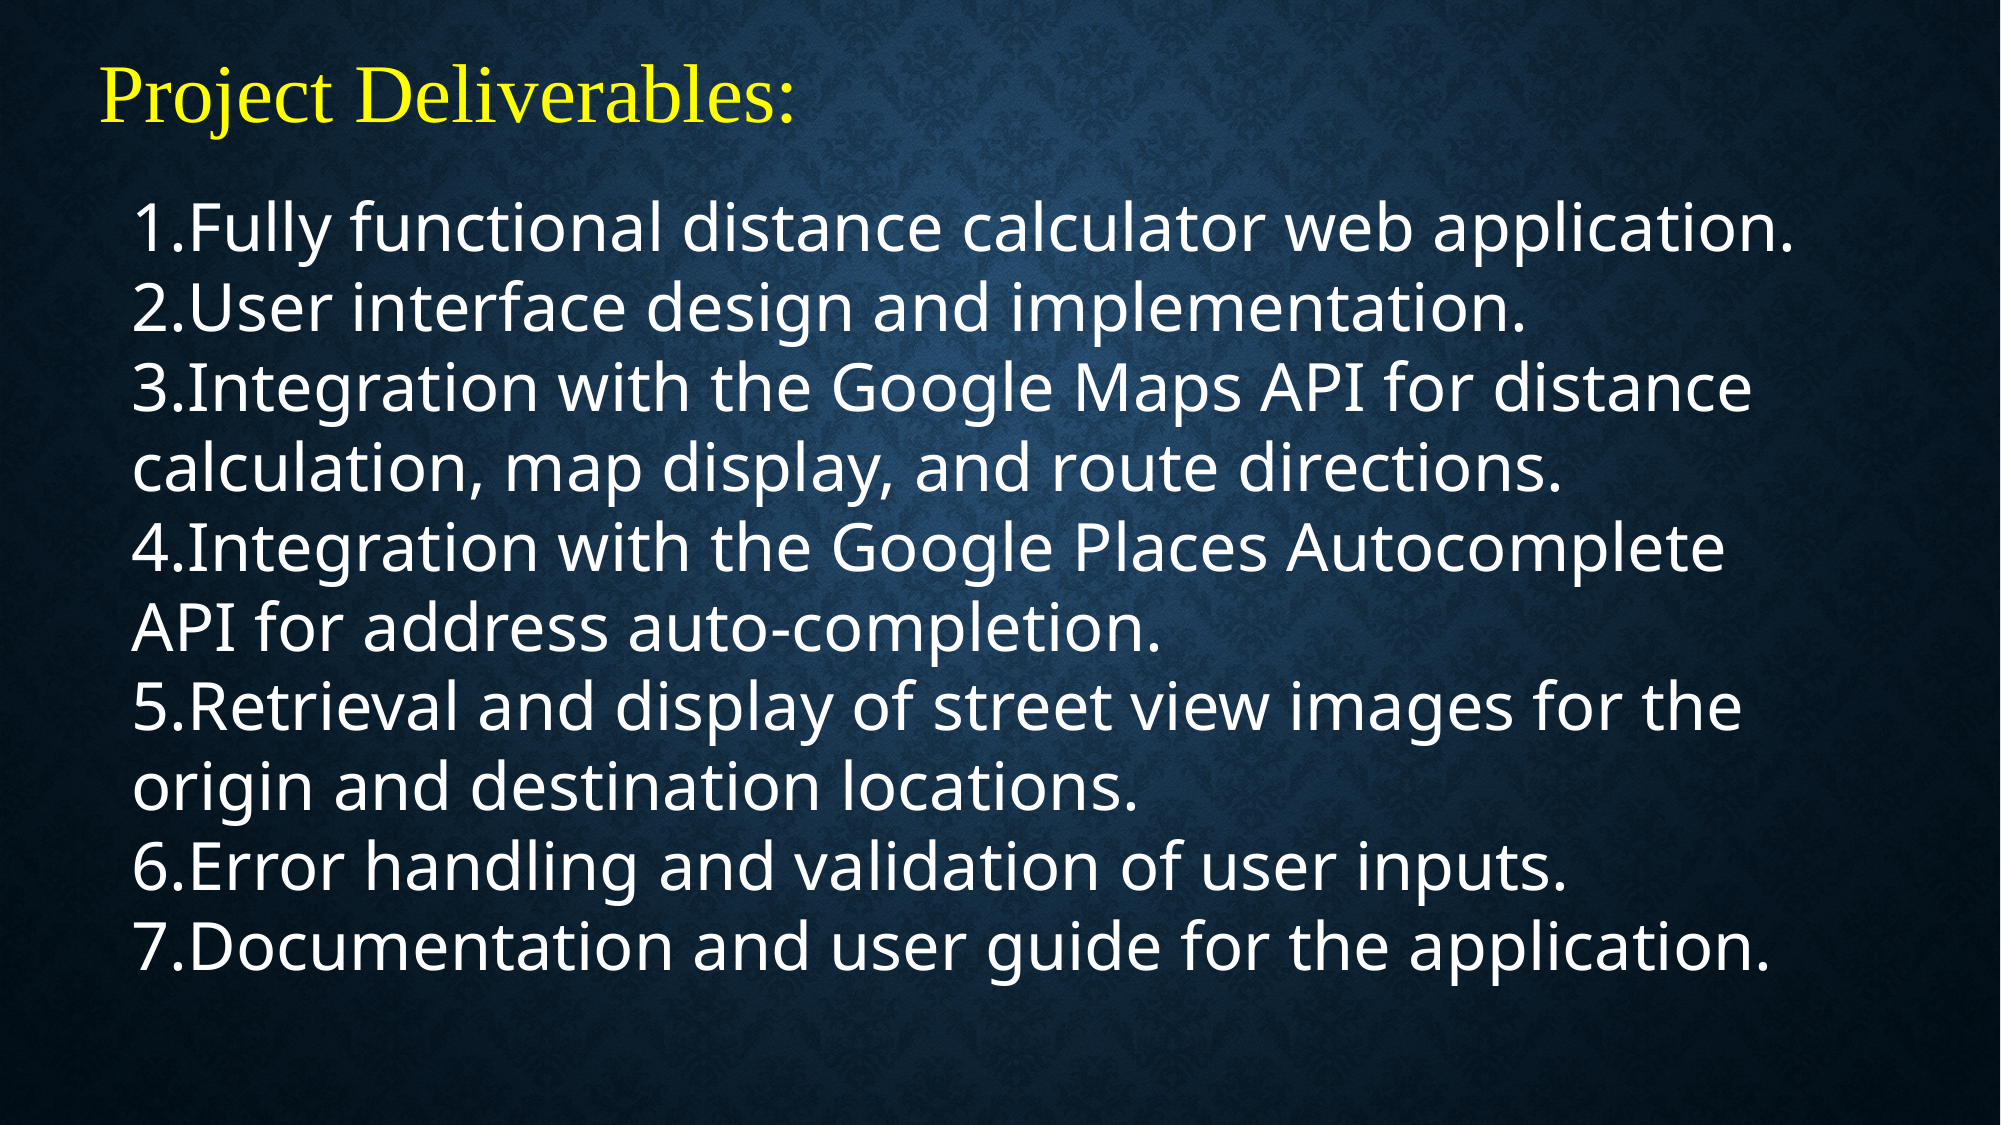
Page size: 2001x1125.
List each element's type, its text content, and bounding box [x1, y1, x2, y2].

text_box Project Deliverables: [83, 31, 1084, 147]
text_box Fully functional distance calculator web application. User interface design and implementation. Integration with the Google Maps API for distance calculation, map display, and route directions. Integration with the Google Places Autocomplete API for address auto-completion. Retrieval and display of street view images for the origin and destination locations. Error handling and validation of user inputs. Documentation and user guide for the application. [116, 177, 1840, 992]
